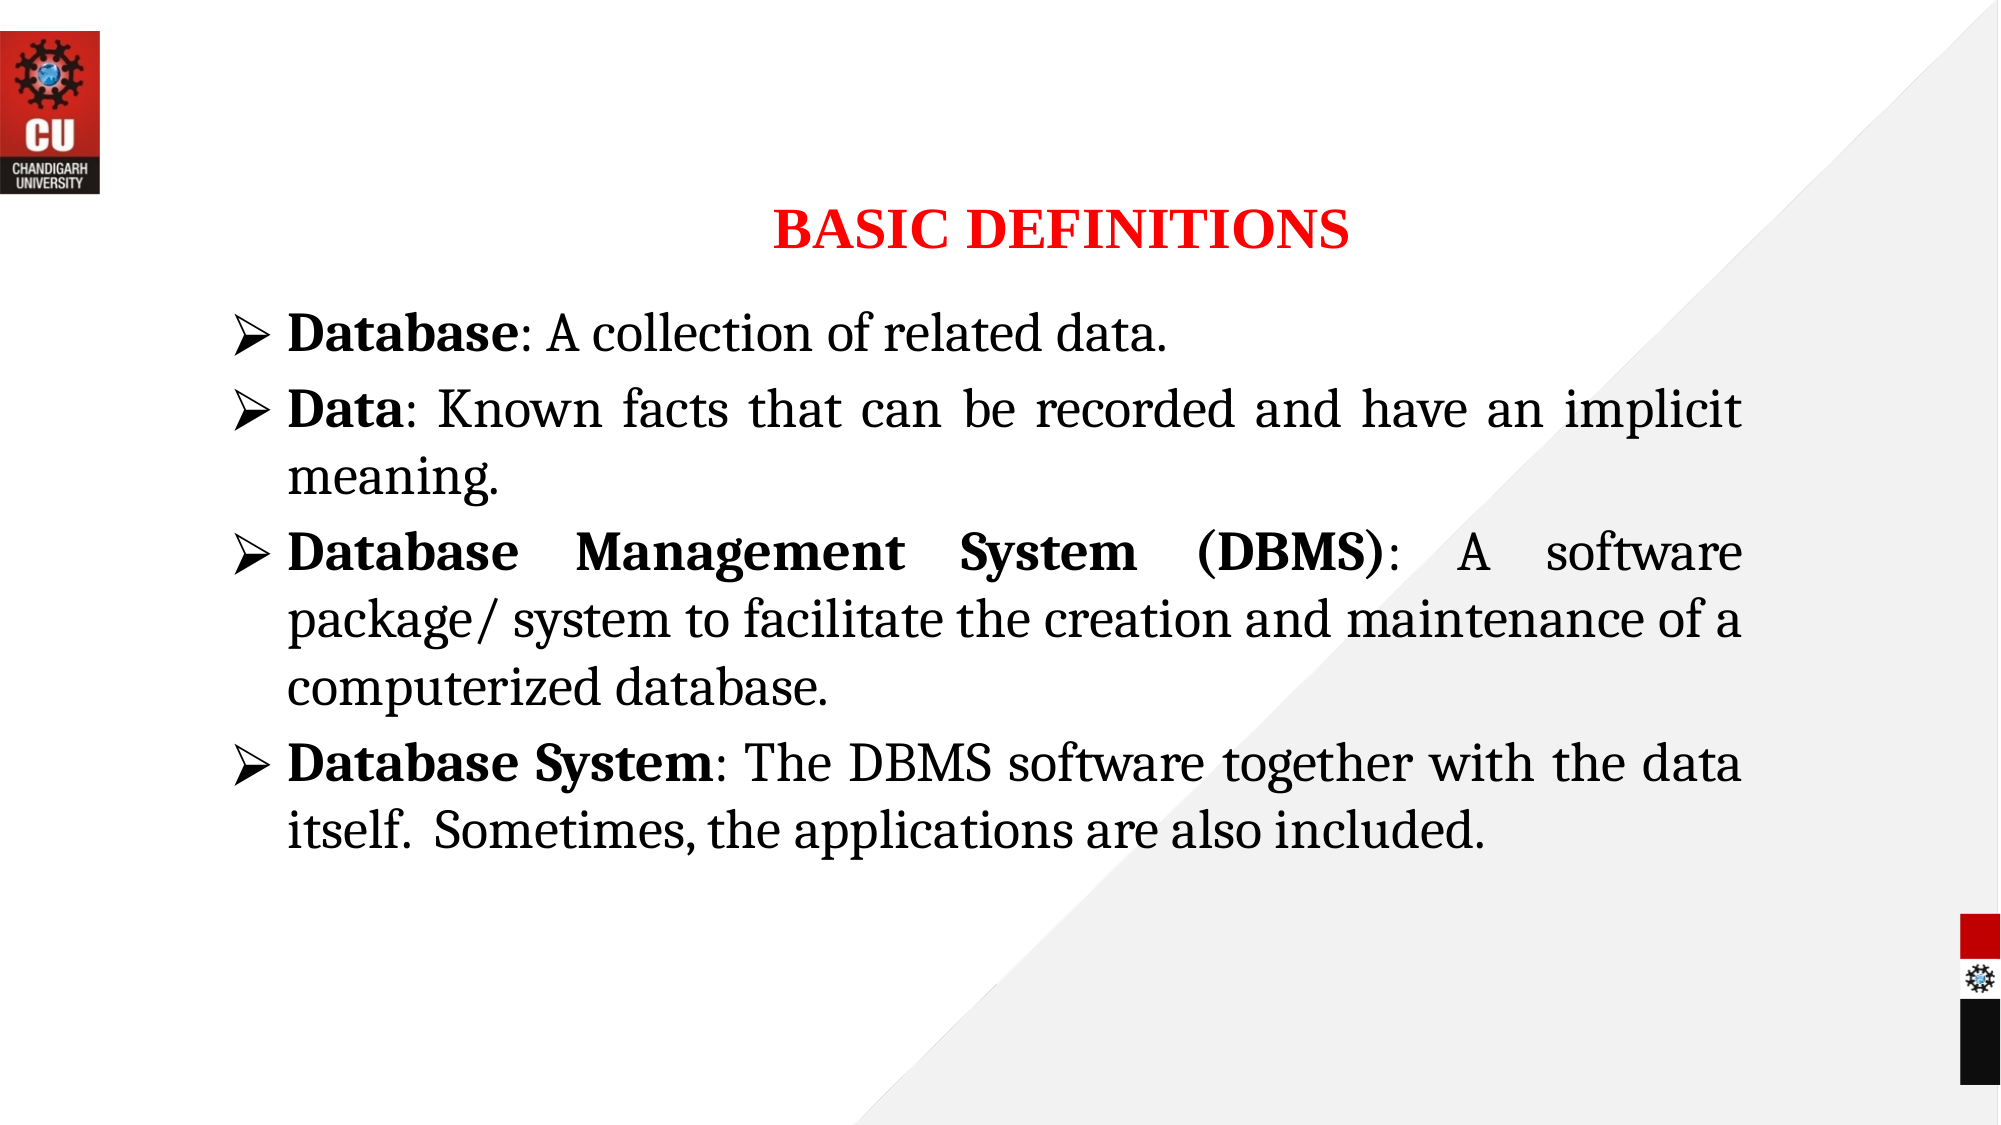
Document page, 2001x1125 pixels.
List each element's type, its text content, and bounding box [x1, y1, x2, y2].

list Database: A collection of related data. Data: Known facts that can be recorded and have an implicit meaning. Database Management System (DBMS): A software package/ system to facilitate the creation and maintenance of a computerized database. Database System: The DBMS software together with the data itself. Sometimes, the applications are also included. [216, 287, 1759, 941]
title BASIC DEFINITIONS [412, 174, 1713, 275]
picture [0, 0, 2001, 1125]
